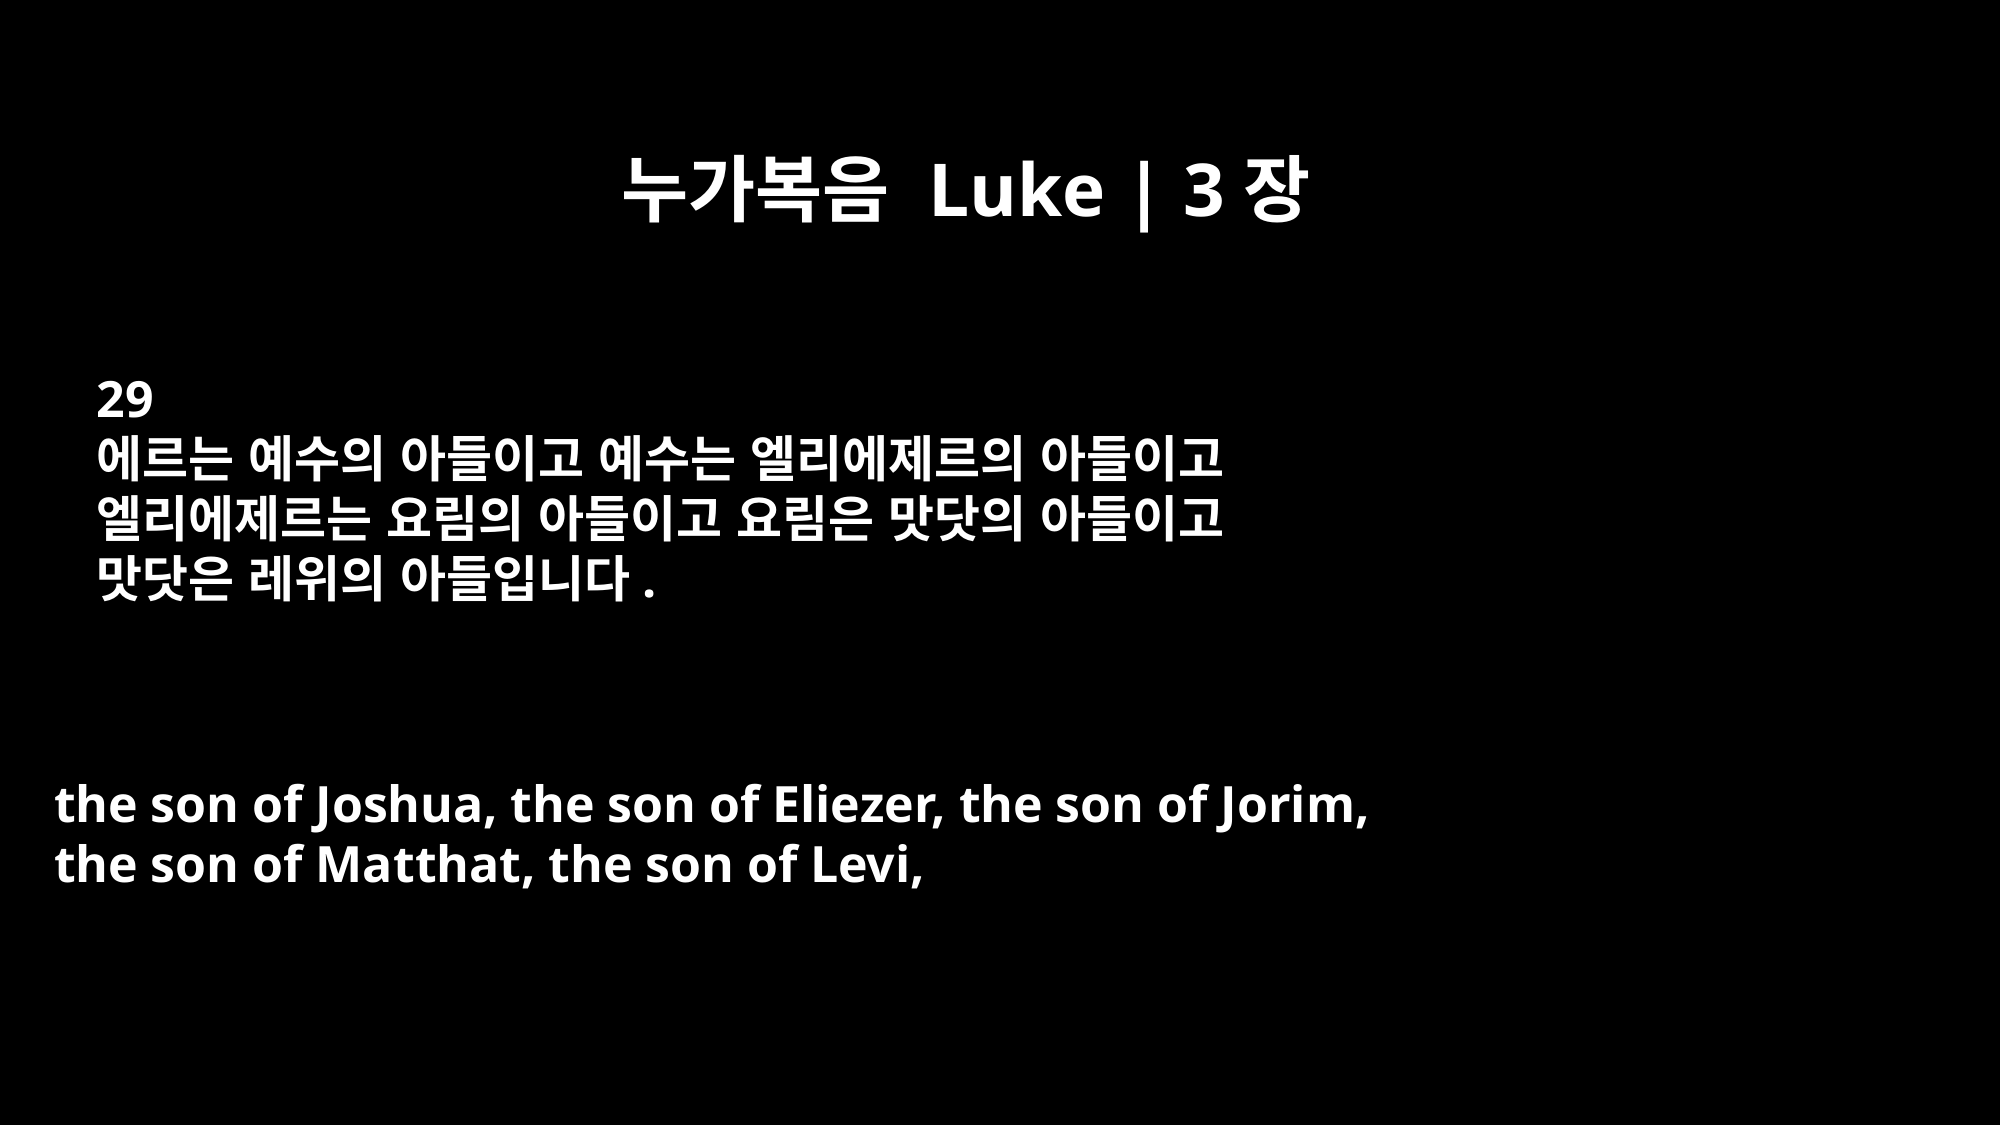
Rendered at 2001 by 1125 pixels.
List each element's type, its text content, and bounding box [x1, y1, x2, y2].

text_box 누가복음 Luke | 3장 [606, 136, 1326, 239]
text_box 29 에르는 예수의 아들이고 예수는 엘리에제르의 아들이고 엘리에제르는 요림의 아들이고 요림은 맛닷의 아들이고 맛닷은 레위의 아들입니다. [82, 359, 1254, 615]
text_box the son of Joshua, the son of Eliezer, the son of Jorim, the son of Matthat, the son of Levi, [39, 764, 1398, 900]
